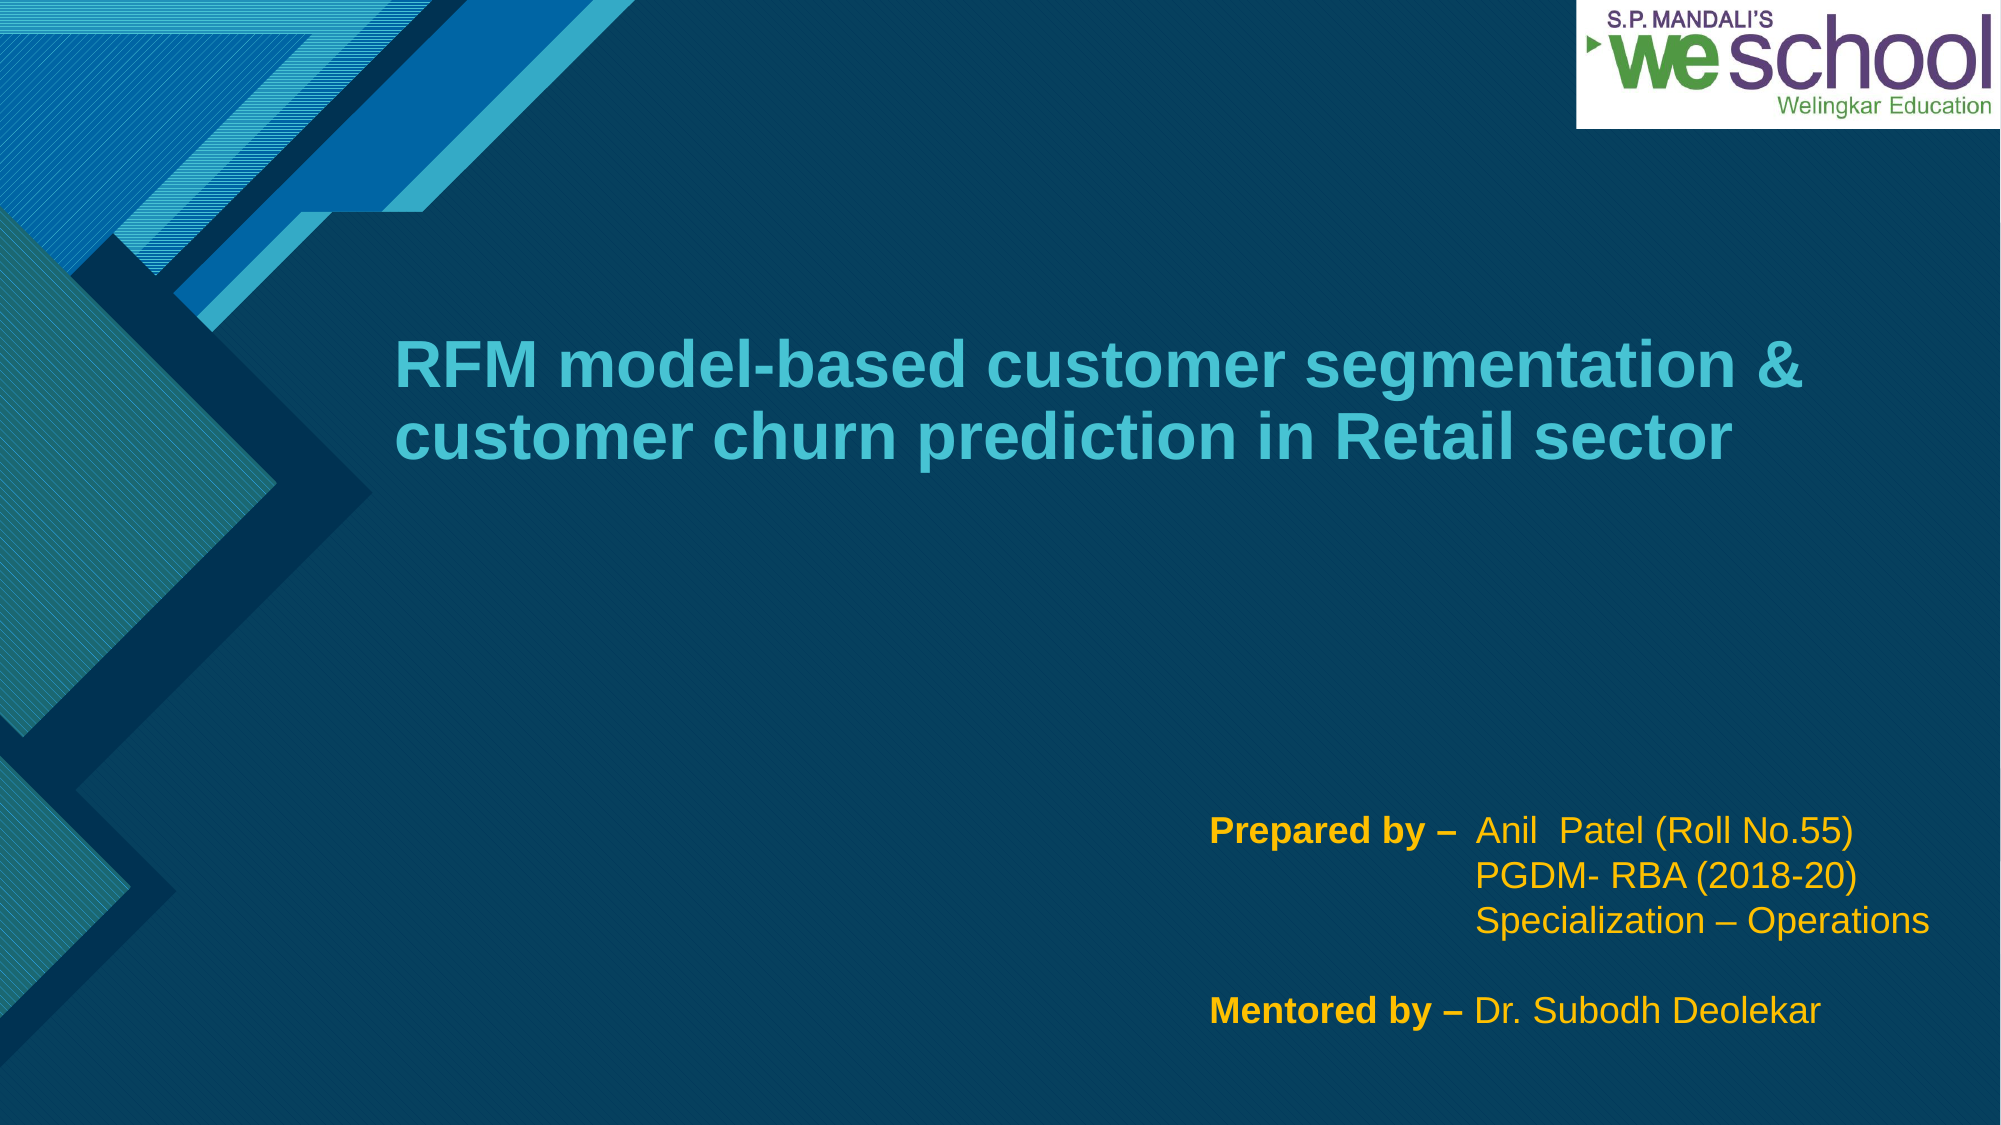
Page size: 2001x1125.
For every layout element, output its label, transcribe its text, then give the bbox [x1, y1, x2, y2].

text_box Prepared by – Anil Patel (Roll No.55) PGDM- RBA (2018-20) Specialization – Operations Mentored by – Dr. Subodh Deolekar [1194, 799, 1958, 1039]
picture [1577, 0, 2000, 128]
title RFM model-based customer segmentation & customer churn prediction in Retail sector [379, 227, 1899, 482]
